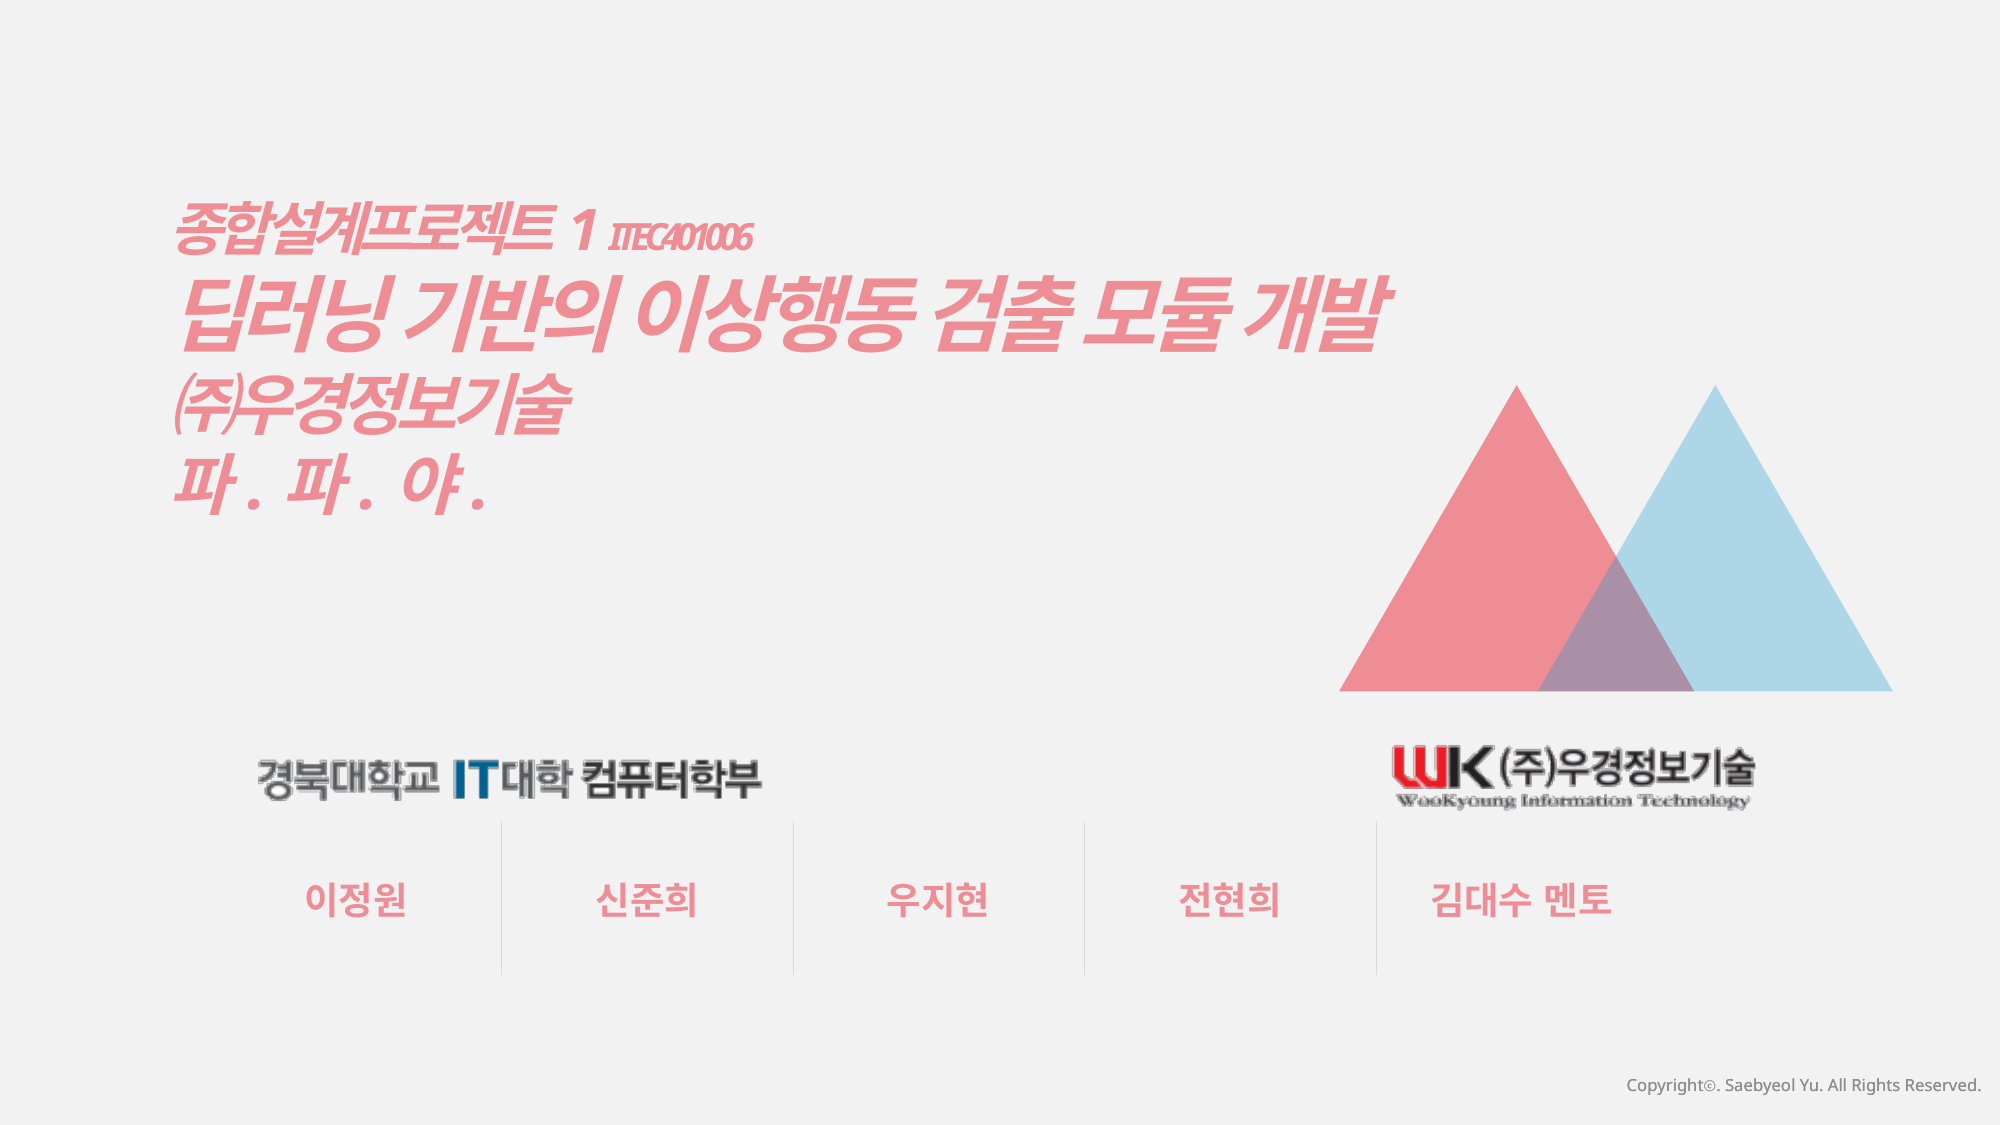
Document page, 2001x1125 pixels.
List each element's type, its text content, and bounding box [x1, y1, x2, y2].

text_box 종합설계프로젝트1 ITEC401006 딥러닝 기반의 이상행동 검출 모듈 개발 ㈜우경정보기술 파.파.야. [155, 185, 1400, 530]
table_header 이정원 [211, 845, 501, 975]
picture [210, 700, 795, 845]
table_header 김대수 멘토 [1377, 841, 1666, 975]
table_header 신준희 [502, 845, 793, 975]
table_header 전현희 [1085, 821, 1376, 975]
table_header 우지현 [794, 821, 1084, 975]
text_box Copyrightⓒ. Saebyeol Yu. All Rights Reserved. [1611, 1067, 1998, 1102]
picture [1368, 718, 1805, 841]
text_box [1338, 385, 1893, 692]
